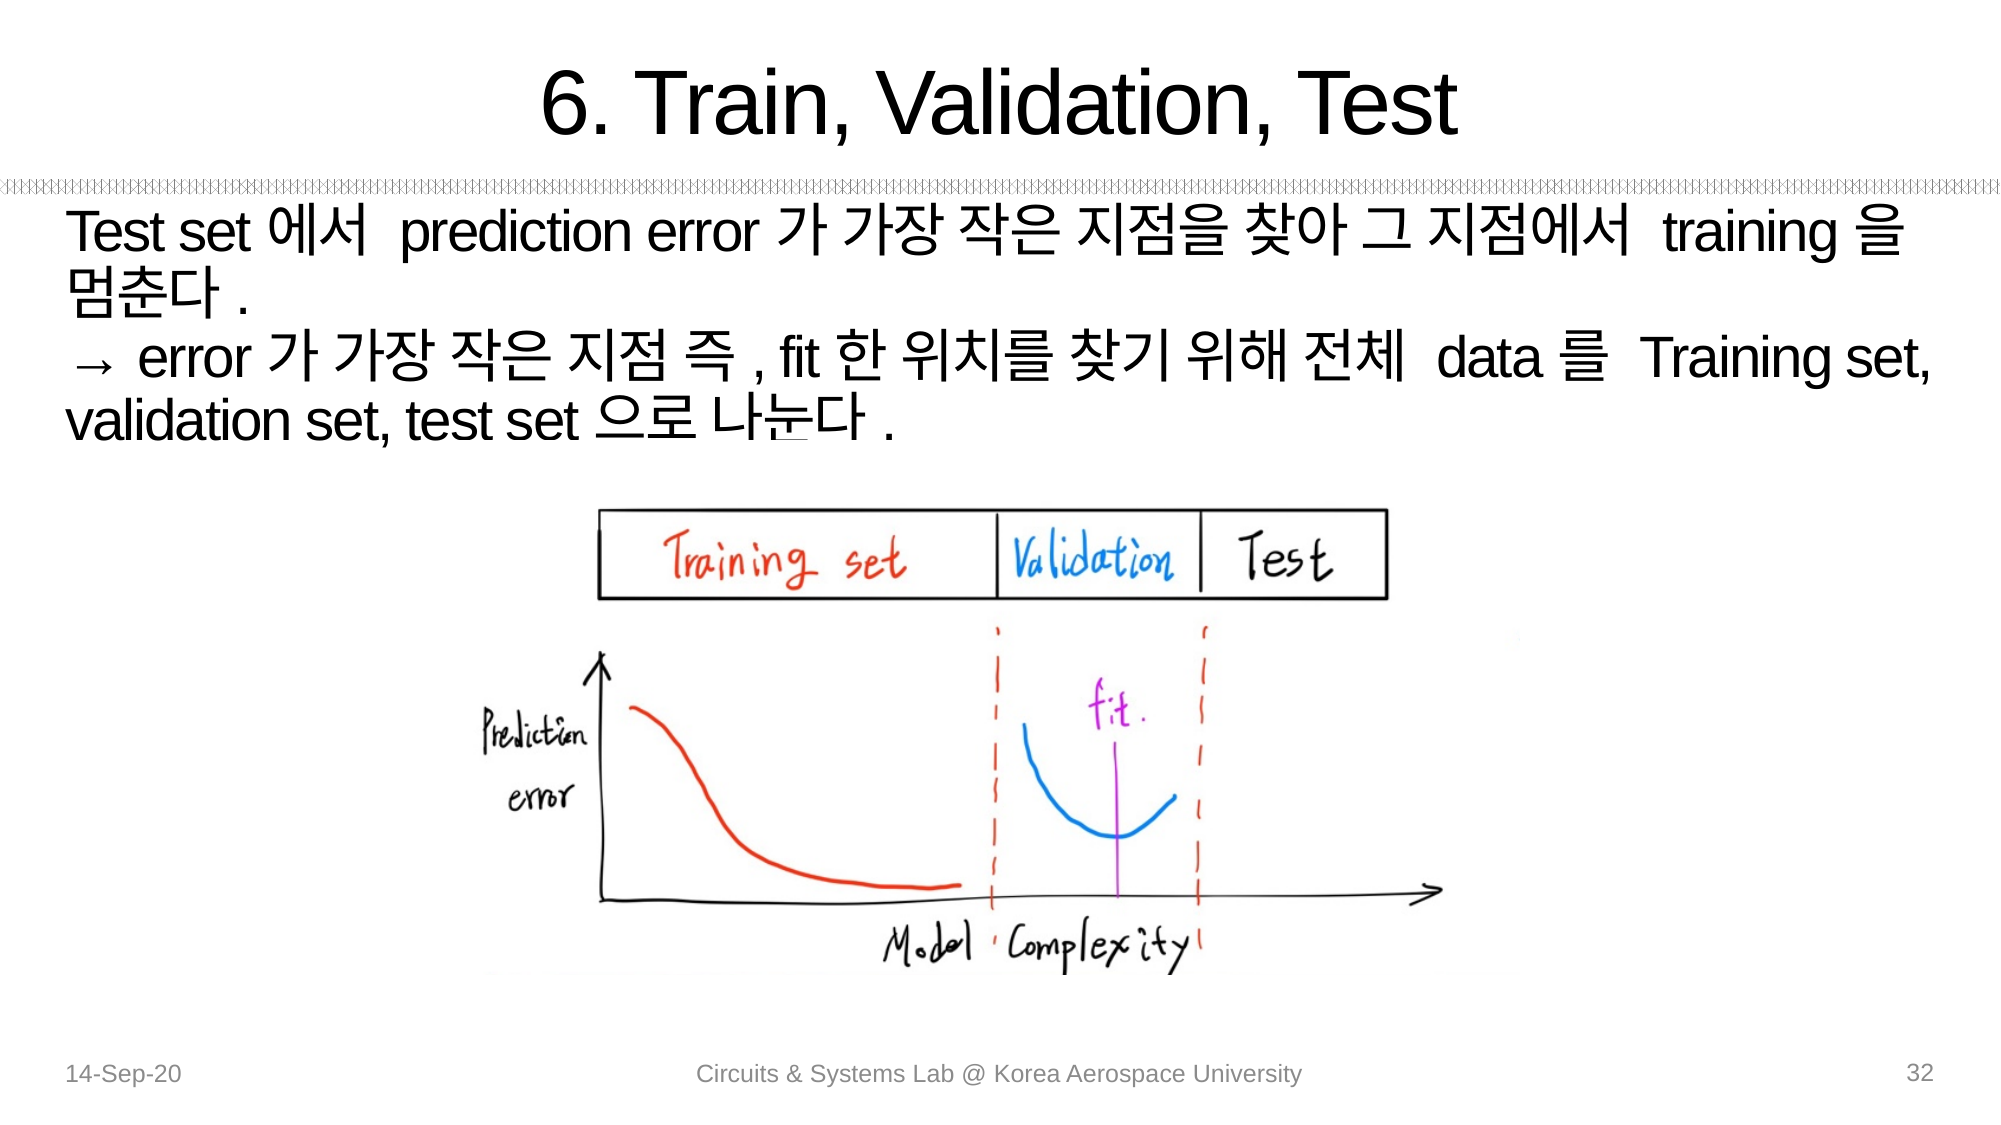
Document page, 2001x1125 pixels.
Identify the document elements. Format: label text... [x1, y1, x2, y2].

slide_number 14-Sep-20 [50, 1042, 500, 1103]
footer Circuits & Systems Lab @ Korea Aerospace University [662, 1042, 1338, 1103]
list Test set에서 prediction error가 가장 작은 지점을 찾아 그 지점에서 training을 멈춘다. → error가 가장 작은 지점 즉, fit한 위치를 찾기 위해 전체 data를 Training set, validation set, test set으로 나눈다. [50, 193, 1950, 996]
picture [450, 440, 1520, 975]
slide_number 32 [1493, 1041, 1950, 1102]
title 6. Train, Validation, Test [50, 32, 1950, 163]
